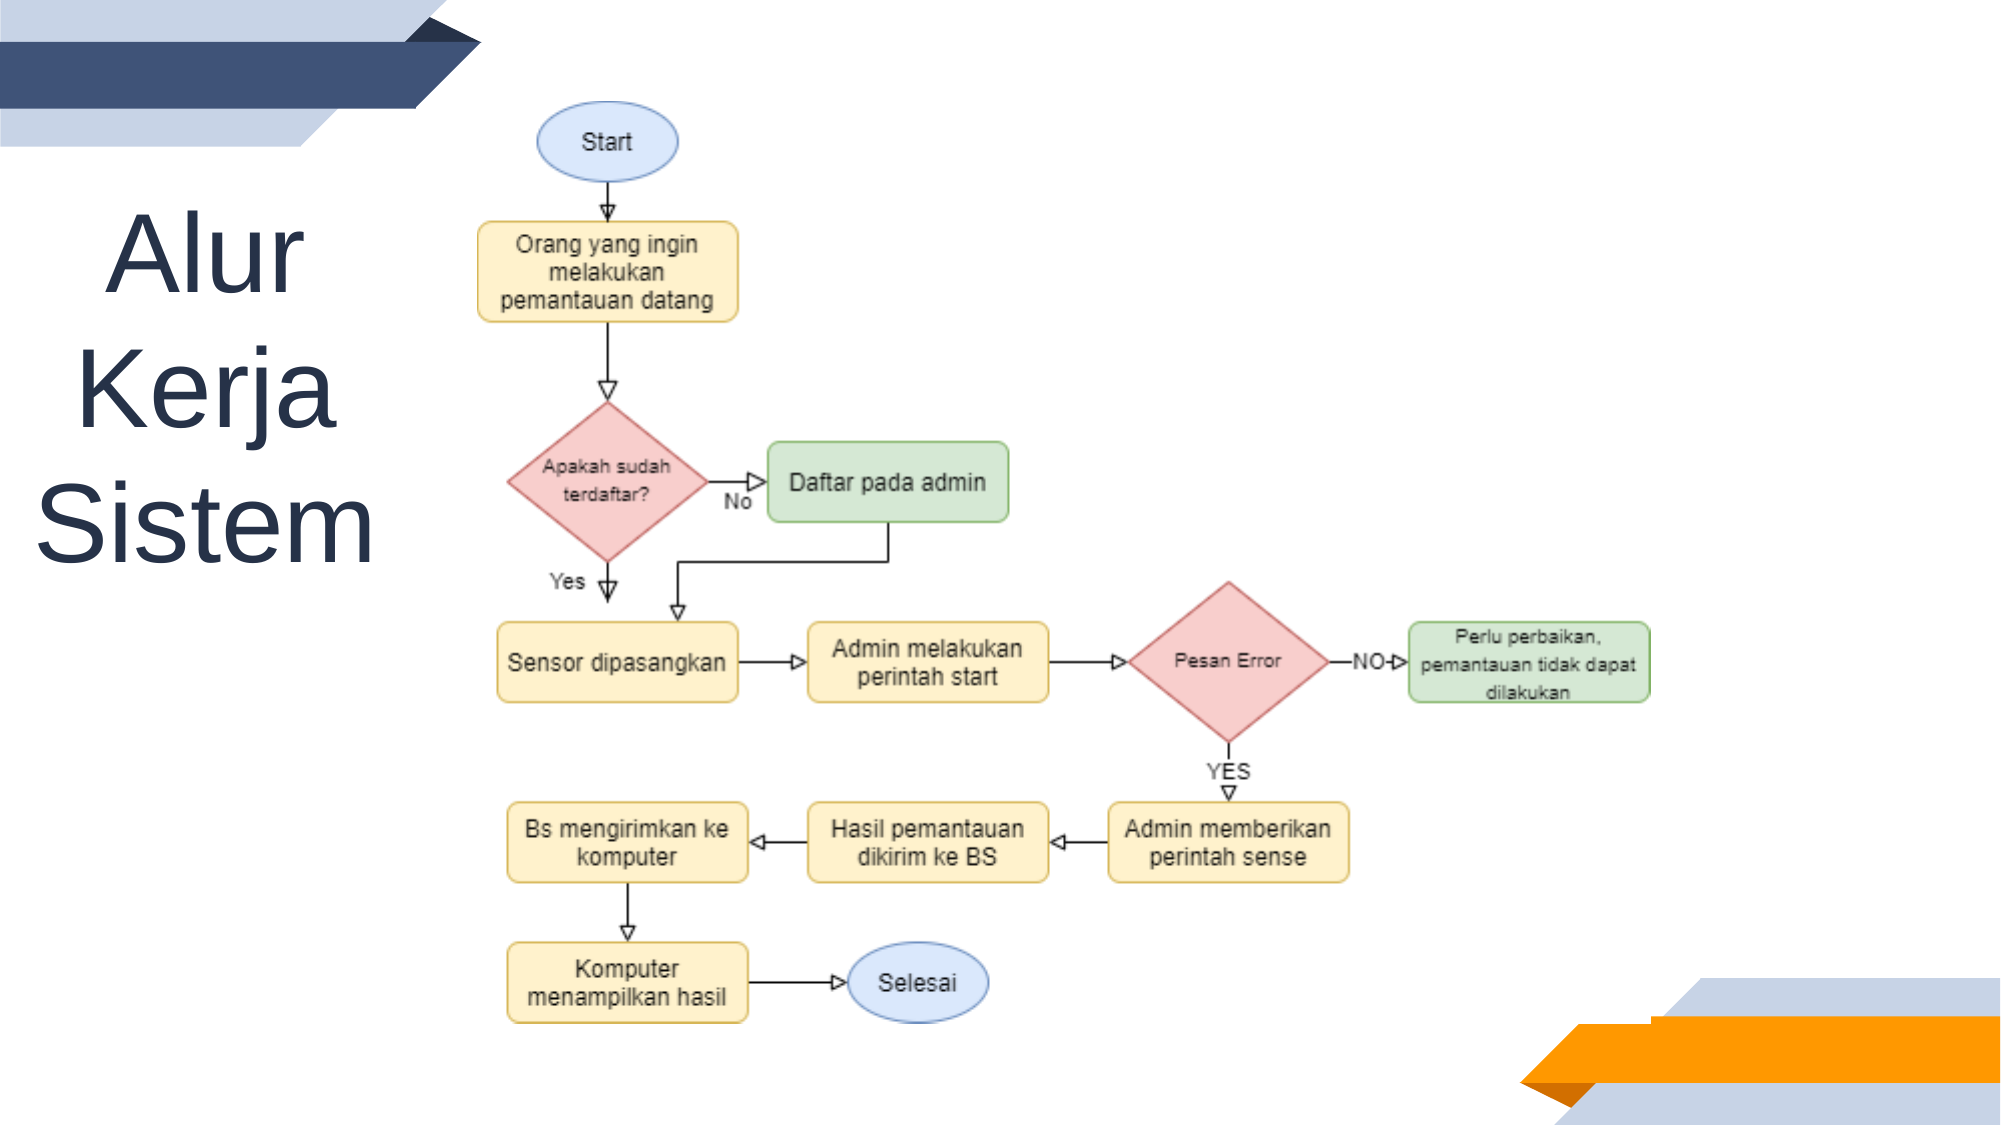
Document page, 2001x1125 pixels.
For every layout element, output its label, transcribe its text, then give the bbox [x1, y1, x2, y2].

picture [477, 100, 1651, 1024]
text_box Alur Kerja Sistem [0, 172, 412, 592]
